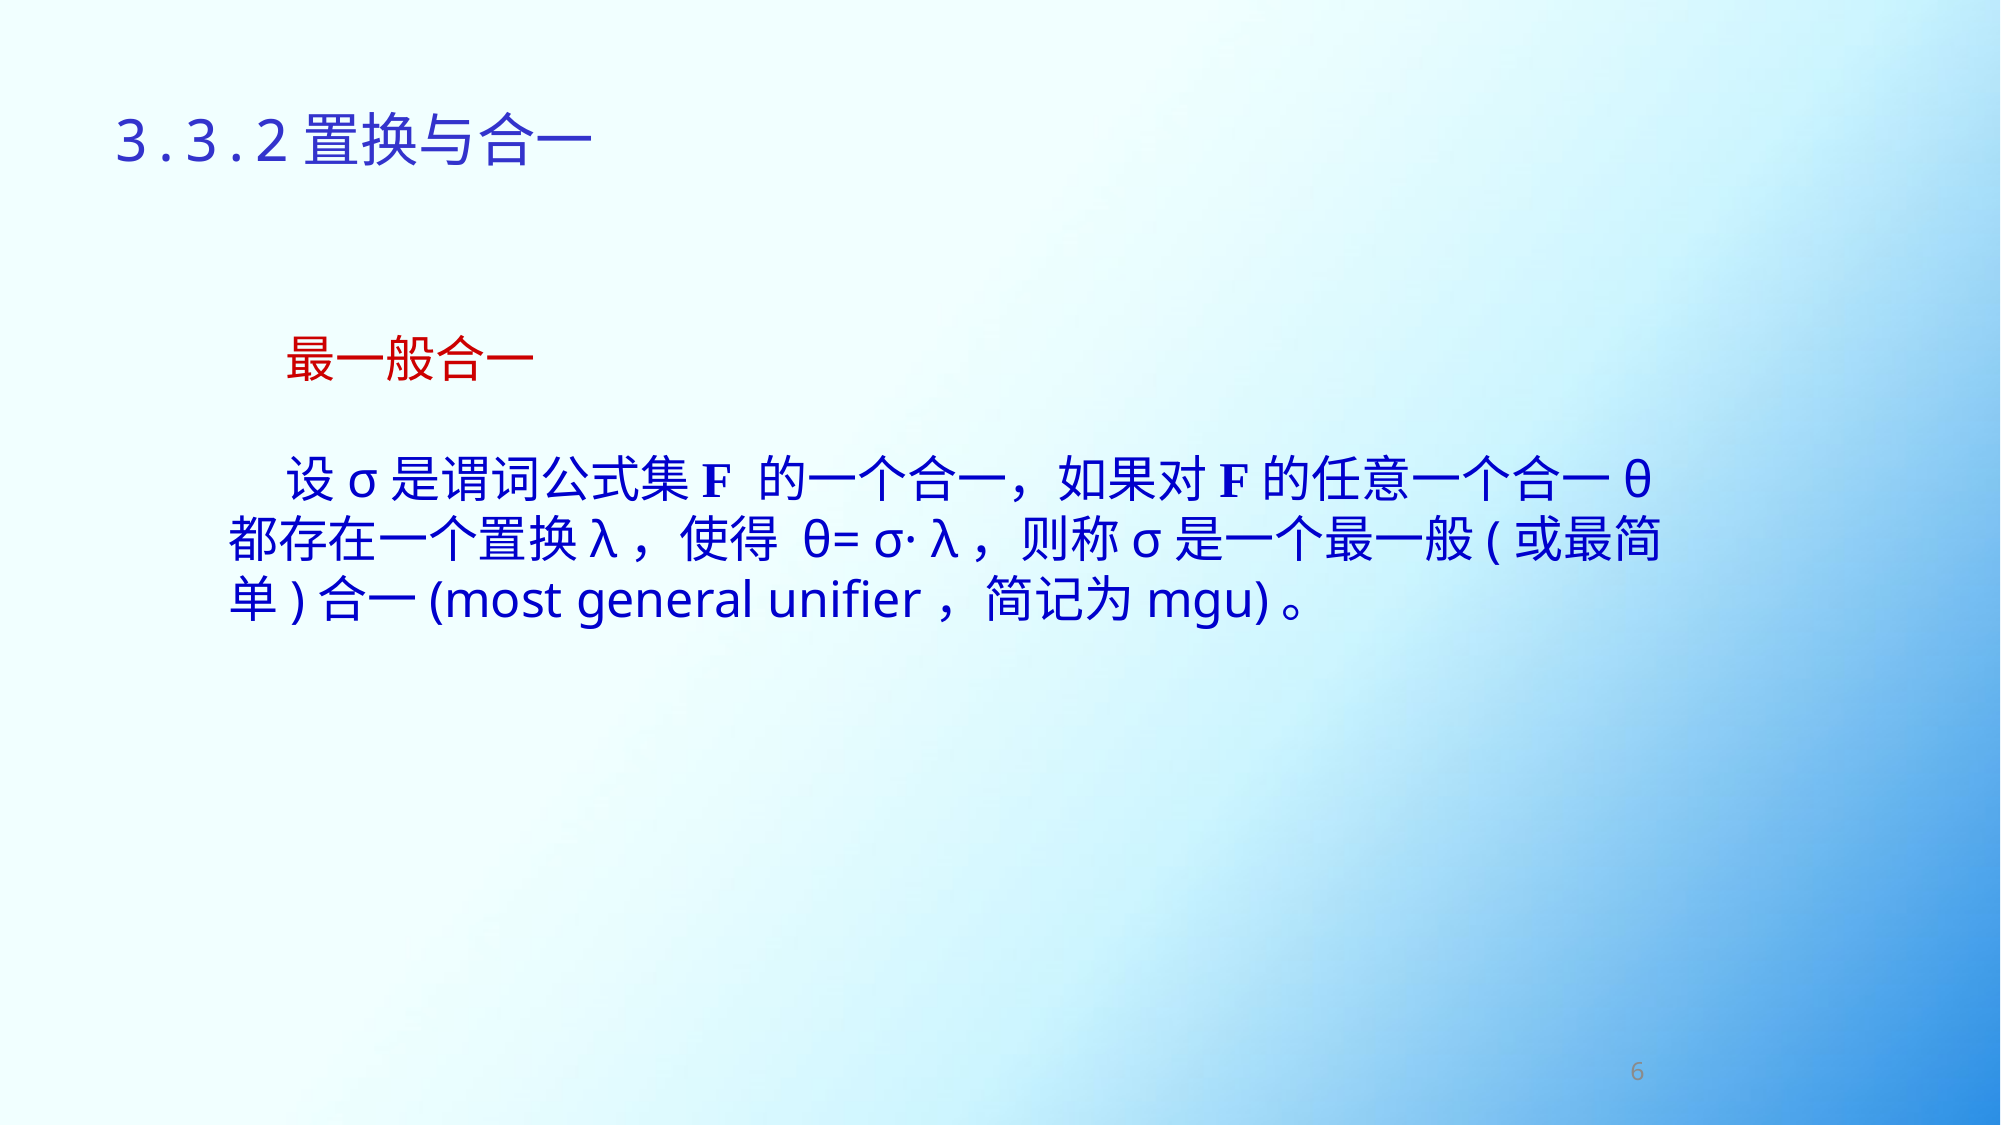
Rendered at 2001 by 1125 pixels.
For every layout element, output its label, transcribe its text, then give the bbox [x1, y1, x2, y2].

text_box 最一般合一 设σ是谓词公式集F 的一个合一，如果对F的任意一个合一θ都存在一个置换λ，使得 θ= σ· λ，则称σ是一个最一般(或最简单)合一(most general unifier，简记为mgu)。 [213, 320, 1730, 636]
text_box 3.3.2置换与合一 [98, 89, 1449, 196]
slide_number 6 [1412, 1042, 1863, 1103]
picture [0, 0, 2001, 1125]
